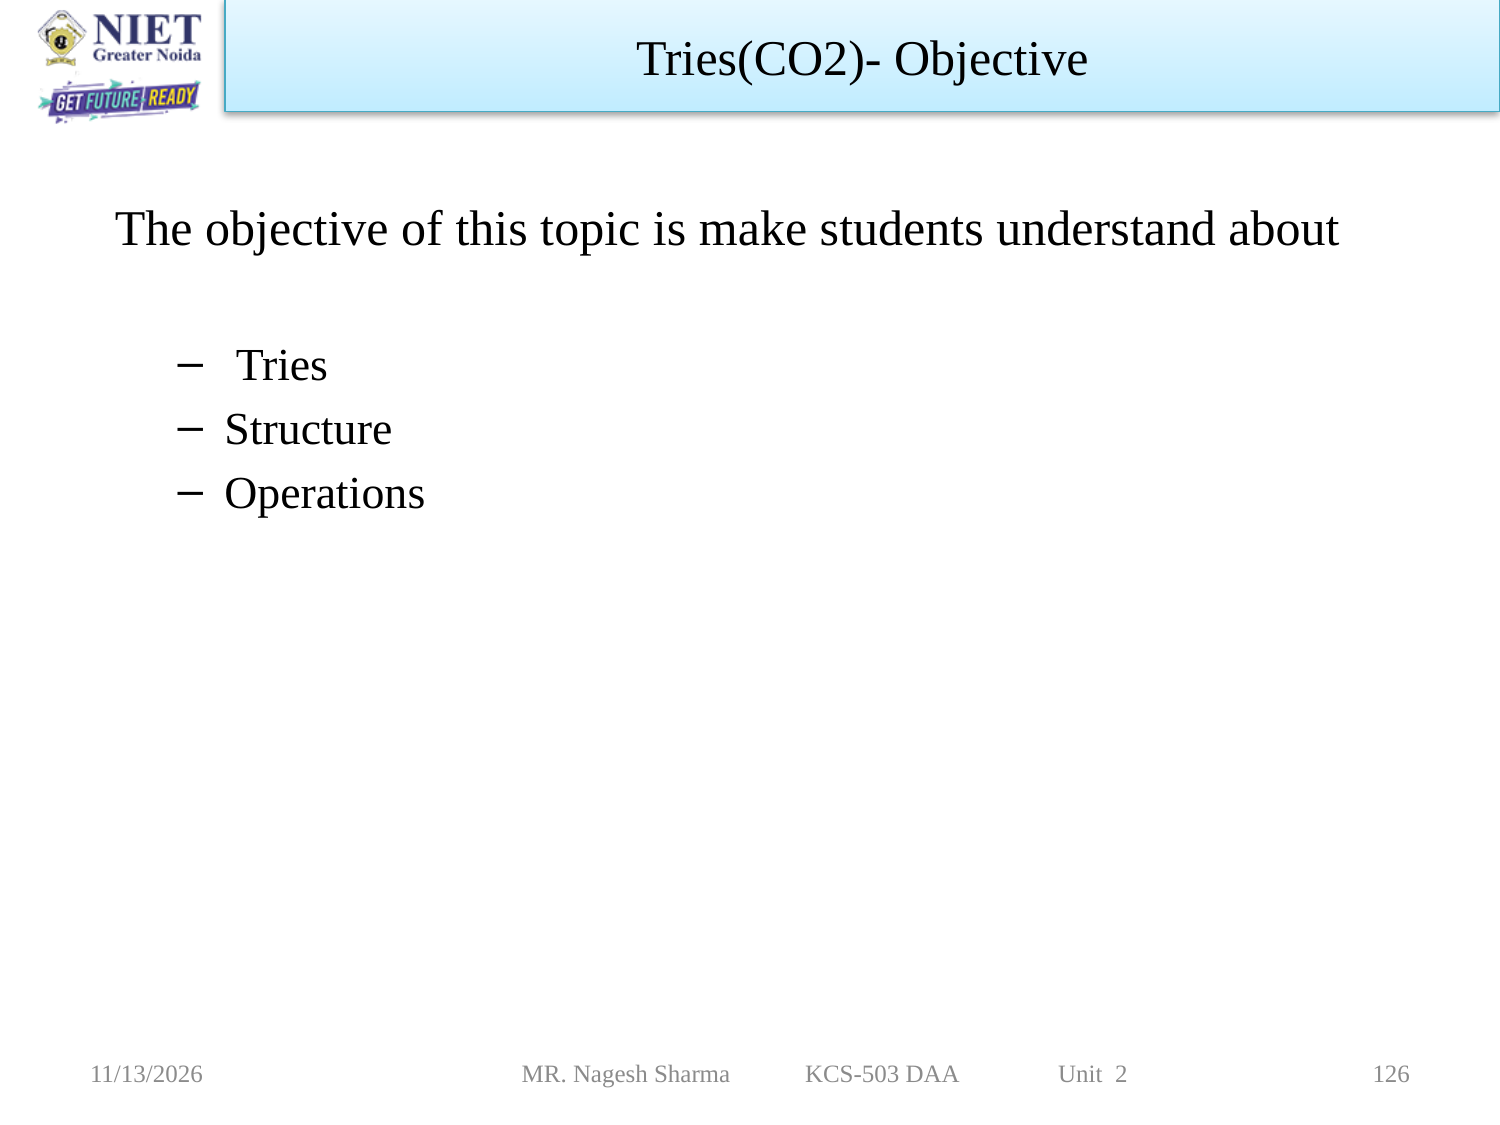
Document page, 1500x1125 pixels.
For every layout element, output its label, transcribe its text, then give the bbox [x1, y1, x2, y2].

footer MR. Nagesh Sharma KCS-503 DAA Unit 2 [412, 1042, 1074, 1103]
slide_number 126 [1074, 1042, 1425, 1103]
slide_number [75, 1042, 412, 1103]
picture [0, 0, 238, 135]
list The objective of this topic is make students understand about Tries Structure Operations [87, 187, 1438, 930]
text_box Tries(CO2)- Objective [238, 0, 1500, 112]
